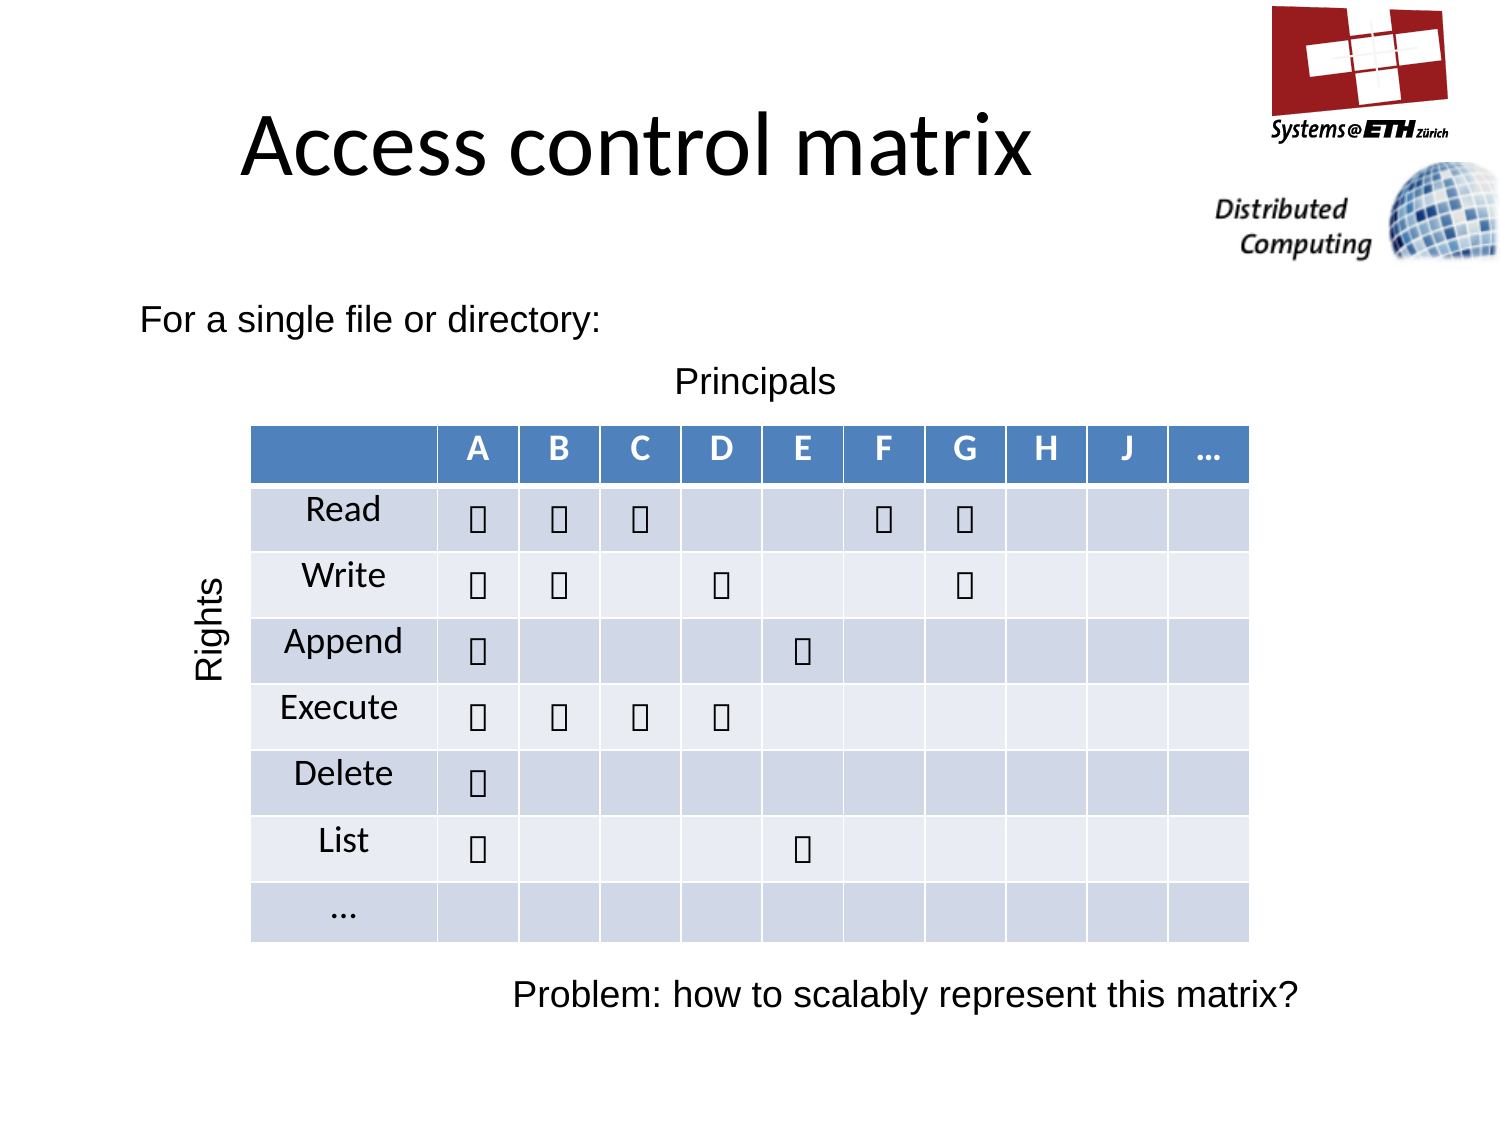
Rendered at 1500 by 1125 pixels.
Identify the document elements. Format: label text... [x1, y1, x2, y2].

title Access control matrix [74, 44, 1201, 233]
table_cell Delete [251, 751, 437, 815]
text_box Rights [176, 562, 237, 699]
table_cell [1088, 619, 1167, 683]
table_header H [1007, 426, 1086, 483]
table_cell [1169, 619, 1249, 683]
table_cell [682, 489, 761, 551]
table_cell  [438, 817, 518, 881]
table_cell … [251, 883, 437, 942]
table_header G [926, 426, 1005, 483]
table_header … [1169, 426, 1249, 483]
table_cell [844, 685, 924, 749]
table_cell [1169, 685, 1249, 749]
table_header B [520, 426, 599, 483]
table_cell [926, 817, 1005, 881]
table_cell  [520, 489, 599, 551]
table_cell [1088, 817, 1167, 881]
table_cell [520, 817, 599, 881]
table_cell [1088, 751, 1167, 815]
table_cell  [844, 489, 924, 551]
table_cell [682, 619, 761, 683]
table_cell [844, 817, 924, 881]
table_cell  [682, 553, 761, 617]
table_cell  [926, 489, 1005, 551]
table_cell [1169, 817, 1249, 881]
table_cell  [682, 685, 761, 749]
table_cell [763, 489, 843, 551]
table_cell [682, 817, 761, 881]
table_cell [601, 817, 680, 881]
table_cell [1088, 489, 1167, 551]
table_cell [1169, 751, 1249, 815]
table_cell  [438, 553, 518, 617]
table_cell [520, 883, 599, 942]
table_cell Append [251, 619, 437, 683]
table_cell  [601, 489, 680, 551]
table_cell [926, 619, 1005, 683]
table_cell [520, 751, 599, 815]
table_cell [844, 553, 924, 617]
table_cell [763, 883, 843, 942]
table_cell Execute [251, 685, 437, 749]
table_header D [682, 426, 761, 483]
table_cell [763, 553, 843, 617]
table_cell List [251, 817, 437, 881]
table_cell  [438, 619, 518, 683]
table_cell [1007, 553, 1086, 617]
table_cell  [520, 553, 599, 617]
table_header C [601, 426, 680, 483]
table_header [251, 426, 437, 483]
table_cell [601, 553, 680, 617]
table_cell [926, 685, 1005, 749]
table_cell [1007, 751, 1086, 815]
table_cell [438, 883, 518, 942]
table_cell  [520, 685, 599, 749]
table_header F [844, 426, 924, 483]
table_cell [1169, 883, 1249, 942]
table_cell [1007, 817, 1086, 881]
table_header E [763, 426, 843, 483]
table_cell [682, 883, 761, 942]
table_cell [1007, 619, 1086, 683]
table_cell  [438, 489, 518, 551]
text_box For a single file or directory: [124, 287, 617, 348]
table_cell [520, 619, 599, 683]
table_cell [1088, 883, 1167, 942]
table_cell [601, 751, 680, 815]
table_cell [844, 619, 924, 683]
table_cell  [926, 553, 1005, 617]
table_cell [926, 751, 1005, 815]
text_box Problem: how to scalably represent this matrix? [497, 962, 1314, 1023]
table_header J [1088, 426, 1167, 483]
table_cell  [763, 817, 843, 881]
text_box Principals [659, 349, 852, 410]
table_cell Read [251, 489, 437, 551]
table_cell [682, 751, 761, 815]
table_cell [1007, 883, 1086, 942]
table_cell [926, 883, 1005, 942]
table_cell [1088, 553, 1167, 617]
table_cell [844, 751, 924, 815]
table_cell [1088, 685, 1167, 749]
table_cell [844, 883, 924, 942]
picture [1215, 162, 1500, 263]
table_cell [763, 751, 843, 815]
table_cell  [601, 685, 680, 749]
table_cell [601, 619, 680, 683]
table_cell [1169, 489, 1249, 551]
table_cell [1007, 489, 1086, 551]
table_cell [1007, 685, 1086, 749]
table_cell [601, 883, 680, 942]
table_cell  [438, 751, 518, 815]
table_cell [763, 685, 843, 749]
table_cell [1169, 553, 1249, 617]
table_cell  [763, 619, 843, 683]
table_cell  [438, 685, 518, 749]
table_header A [438, 426, 518, 483]
table_cell Write [251, 553, 437, 617]
